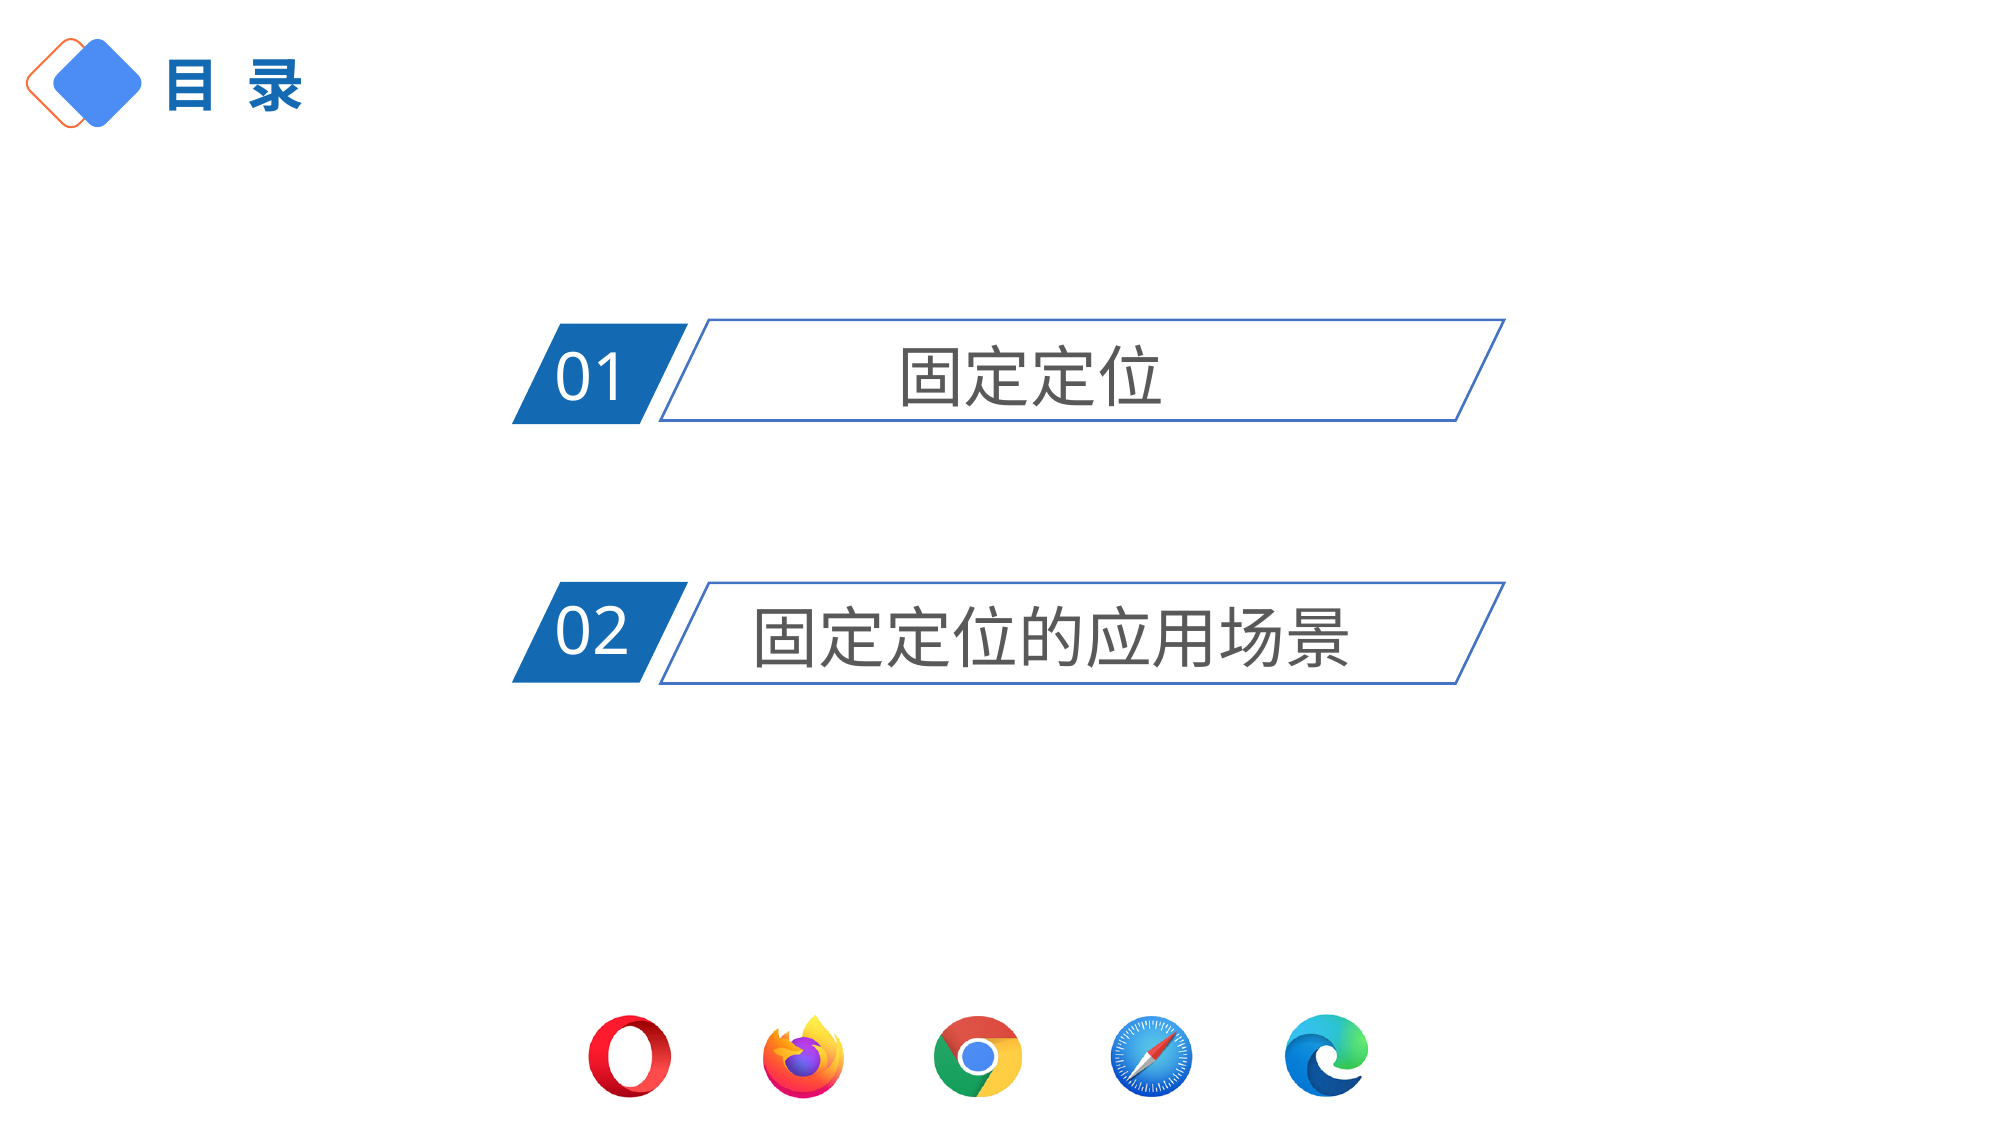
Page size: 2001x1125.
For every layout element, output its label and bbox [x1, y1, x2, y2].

text_box [36, 40, 776, 126]
picture [511, 999, 1489, 1110]
text_box [511, 319, 1505, 424]
text_box [511, 581, 1505, 684]
